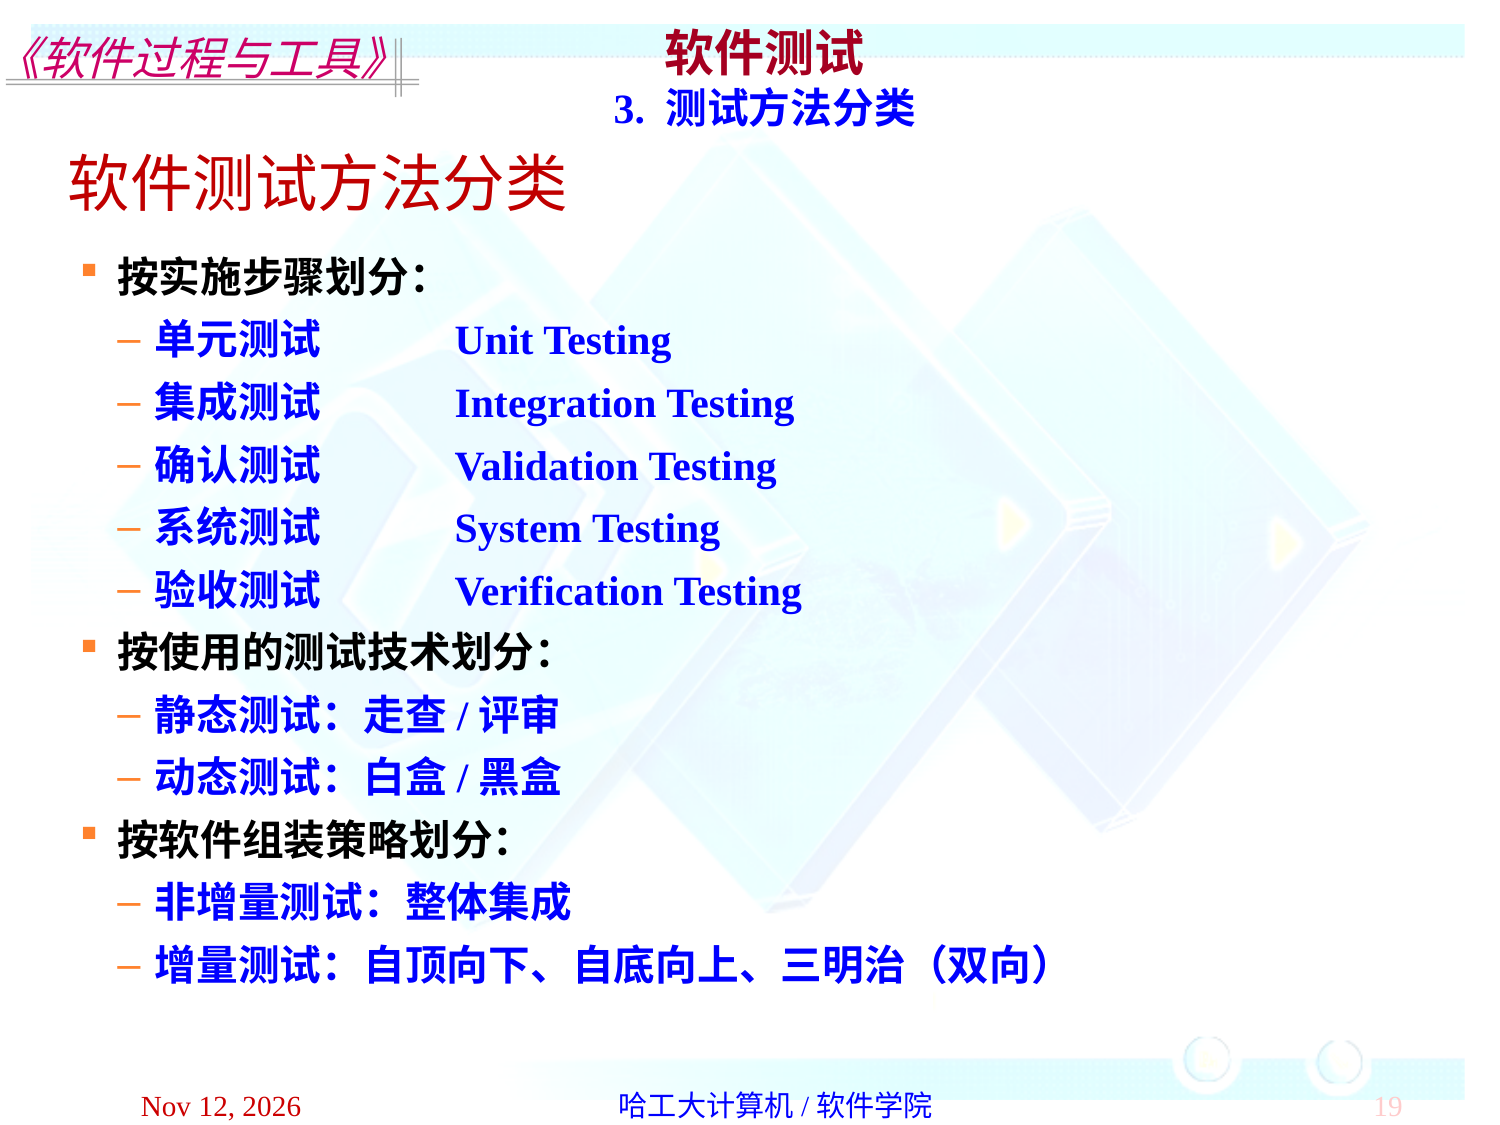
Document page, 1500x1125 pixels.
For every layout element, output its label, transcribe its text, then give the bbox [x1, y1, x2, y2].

text_box 软件测试 3. 测试方法分类 [389, 15, 1140, 137]
text_box 软件测试方法分类 [53, 137, 1447, 244]
text_box 按实施步骤划分： 单元测试 Unit Testing 集成测试 Integration Testing 确认测试 Validation Testing 系统测试 System Testing 验收测试 Verification Testing 按使用的测试技术划分： 静态测试：走查/评审 动态测试：白盒/黑盒 按软件组装策略划分： 非增量测试：整体集成 增量测试：自顶向下、自底向上、三明治（双向） [64, 243, 1412, 1083]
